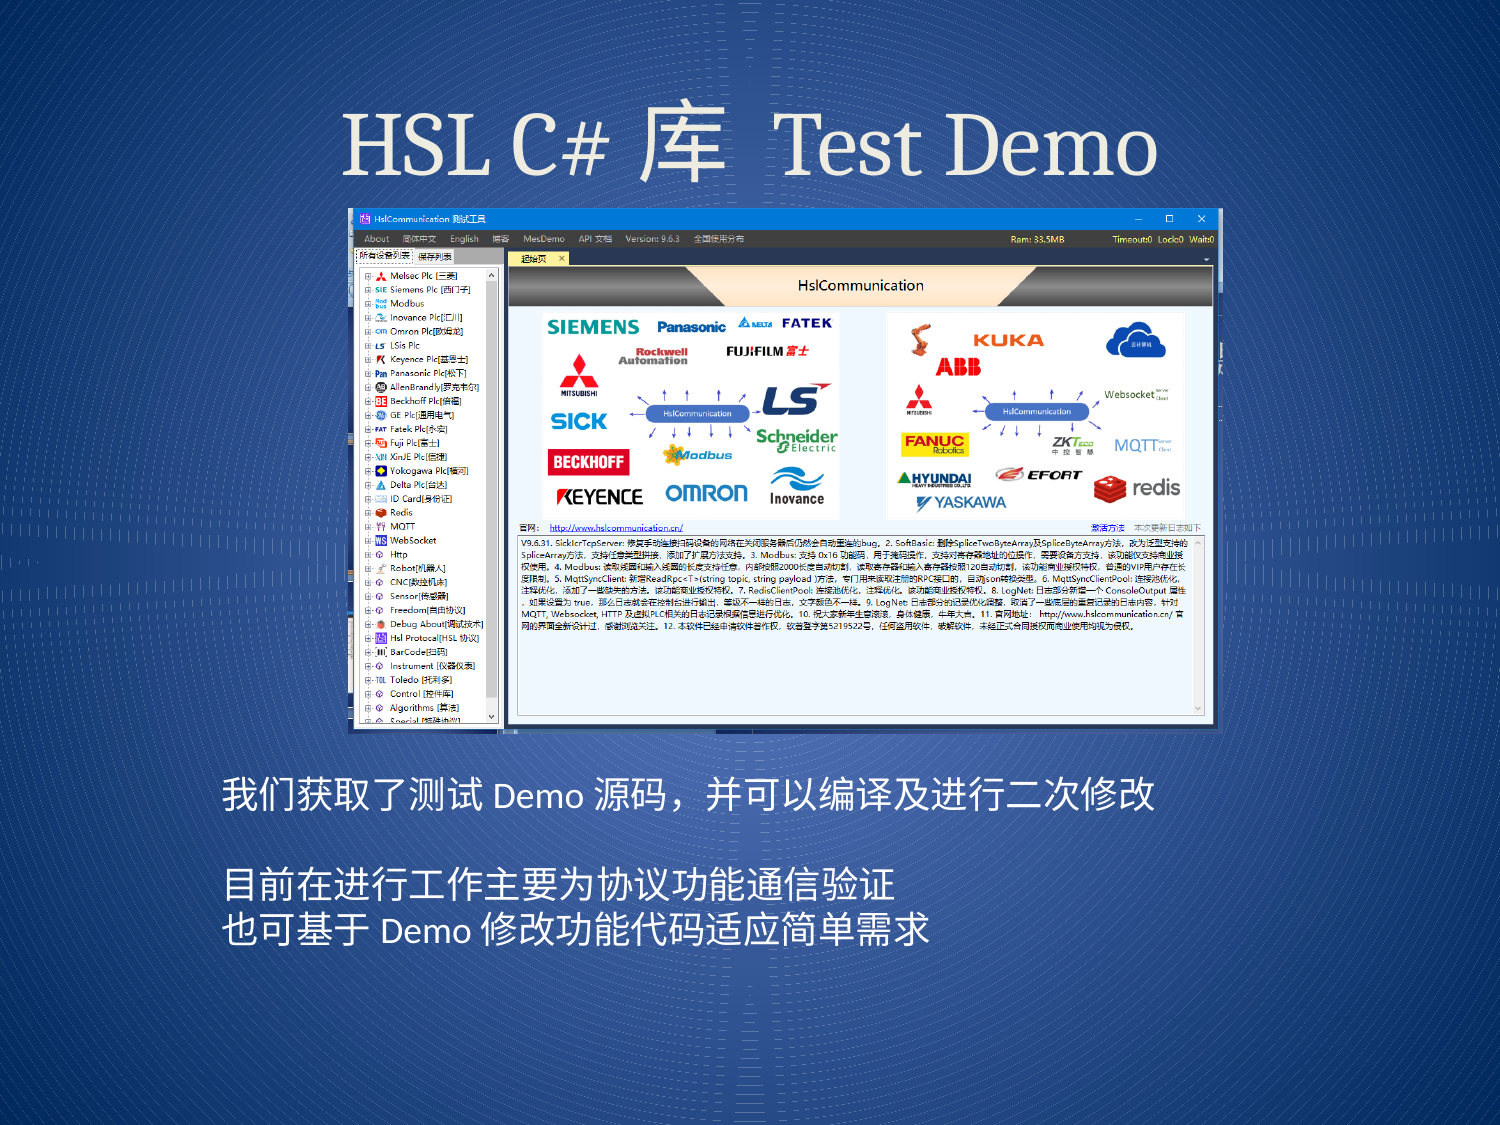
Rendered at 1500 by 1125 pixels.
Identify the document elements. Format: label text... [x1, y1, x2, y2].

title HSL C#库 Test Demo [75, 45, 1425, 233]
text_box 我们获取了测试Demo源码，并可以编译及进行二次修改 目前在进行工作主要为协议功能通信验证 也可基于Demo修改功能代码适应简单需求 [206, 763, 1341, 1048]
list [348, 207, 1223, 734]
